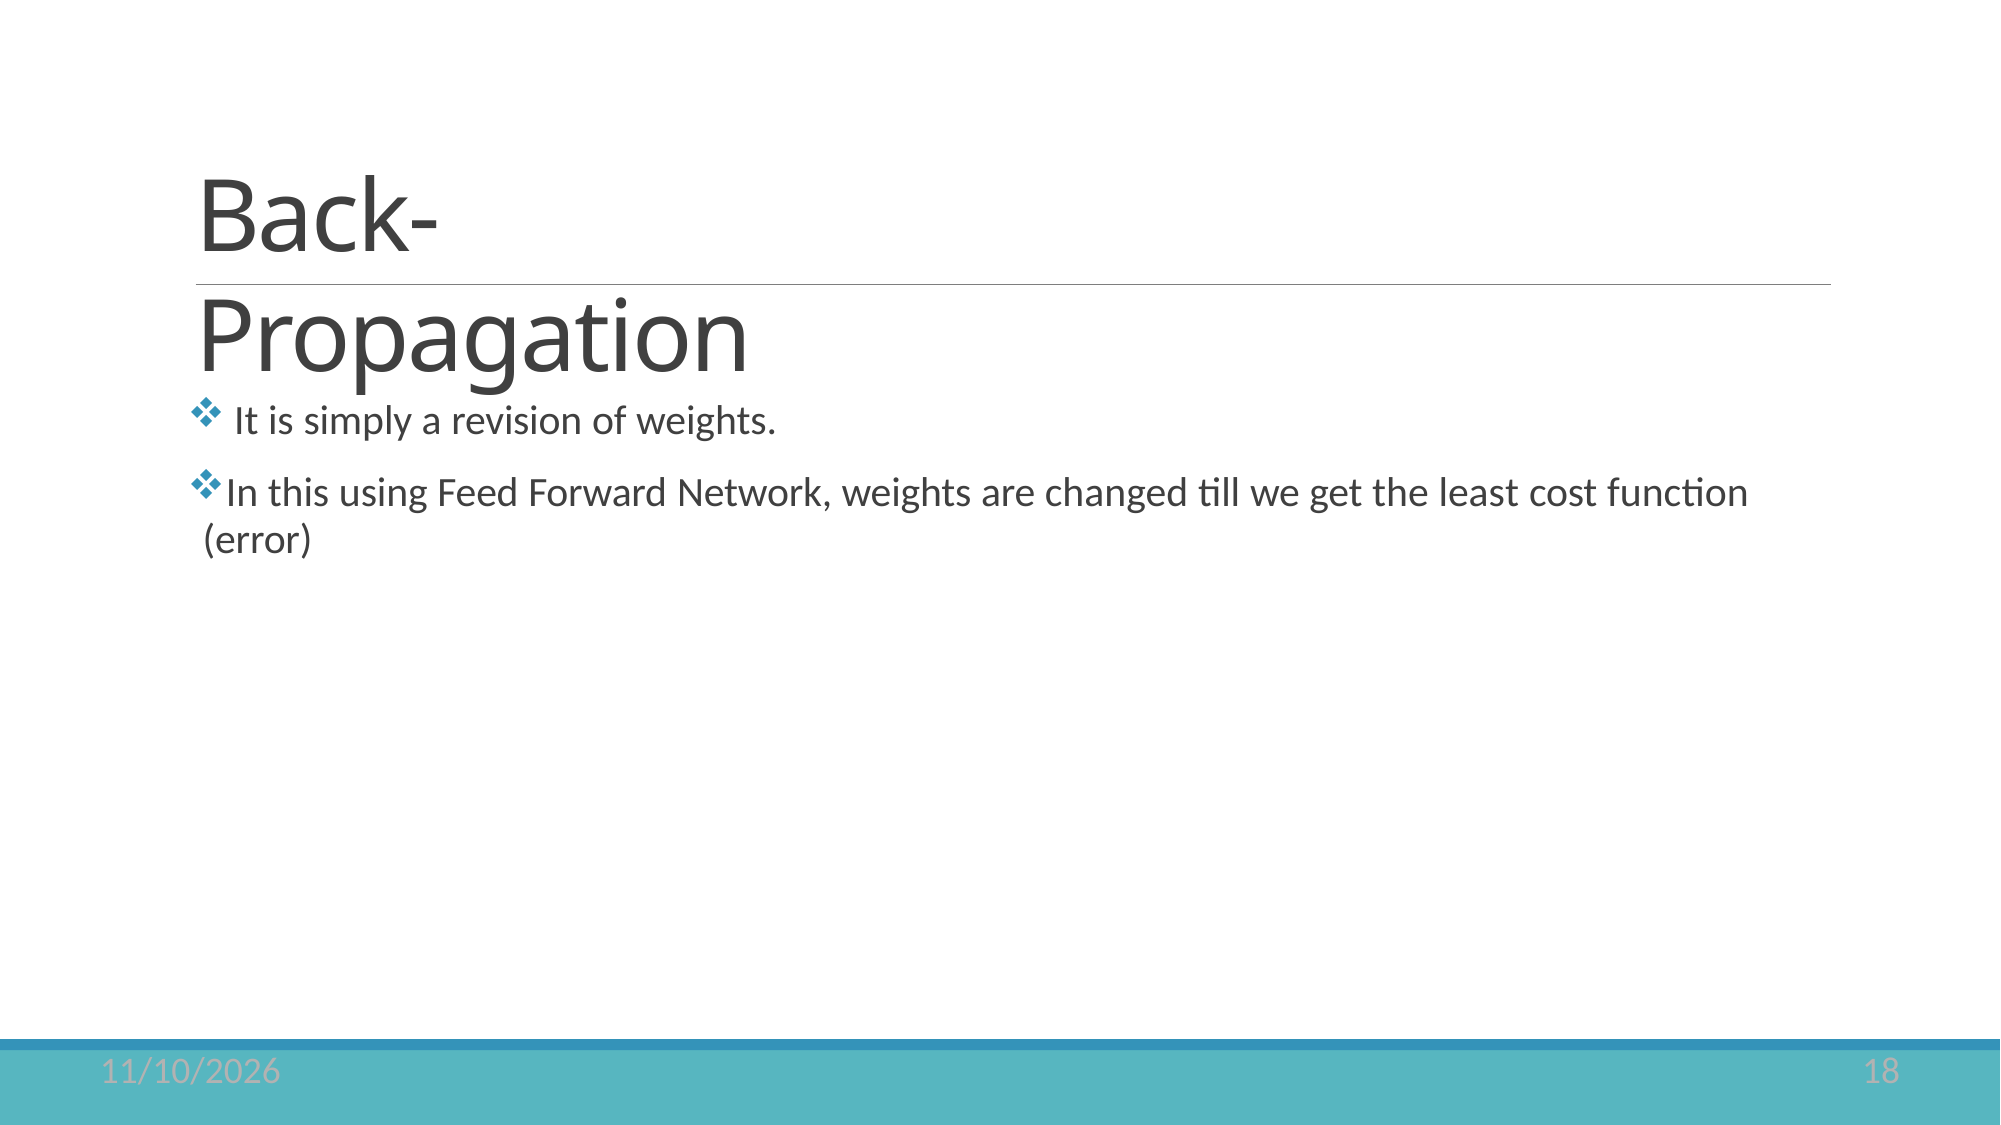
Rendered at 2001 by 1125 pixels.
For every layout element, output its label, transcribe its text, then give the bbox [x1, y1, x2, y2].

title Back-Propagation [192, 149, 872, 366]
slide_number 18 [1440, 1046, 1900, 1103]
text_box It is simply a revision of weights. In this using Feed Forward Network, weights are changed till we get the least cost function (error) [185, 366, 1763, 563]
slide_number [99, 1046, 560, 1103]
